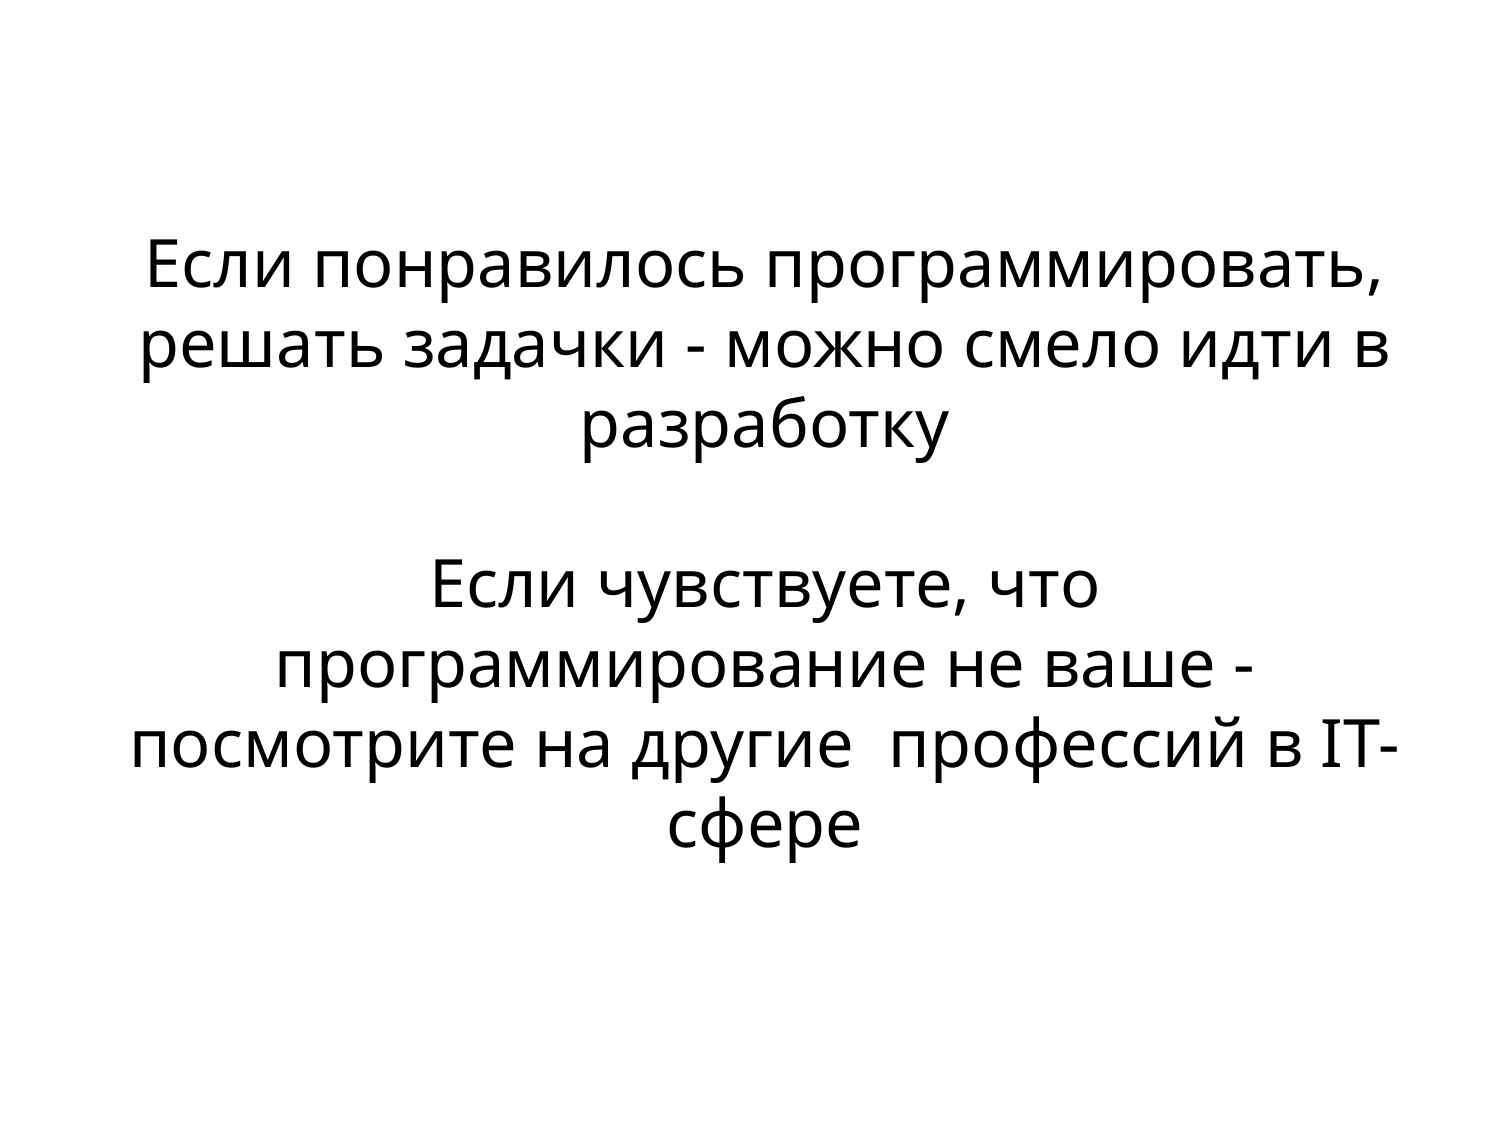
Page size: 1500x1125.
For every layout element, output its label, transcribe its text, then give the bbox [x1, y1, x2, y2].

text_box Если понравилось программировать, решать задачки - можно смело идти в разработку Если чувствуете, что программирование не ваше - посмотрите на другие профессий в IT-сфере [90, 88, 1441, 994]
